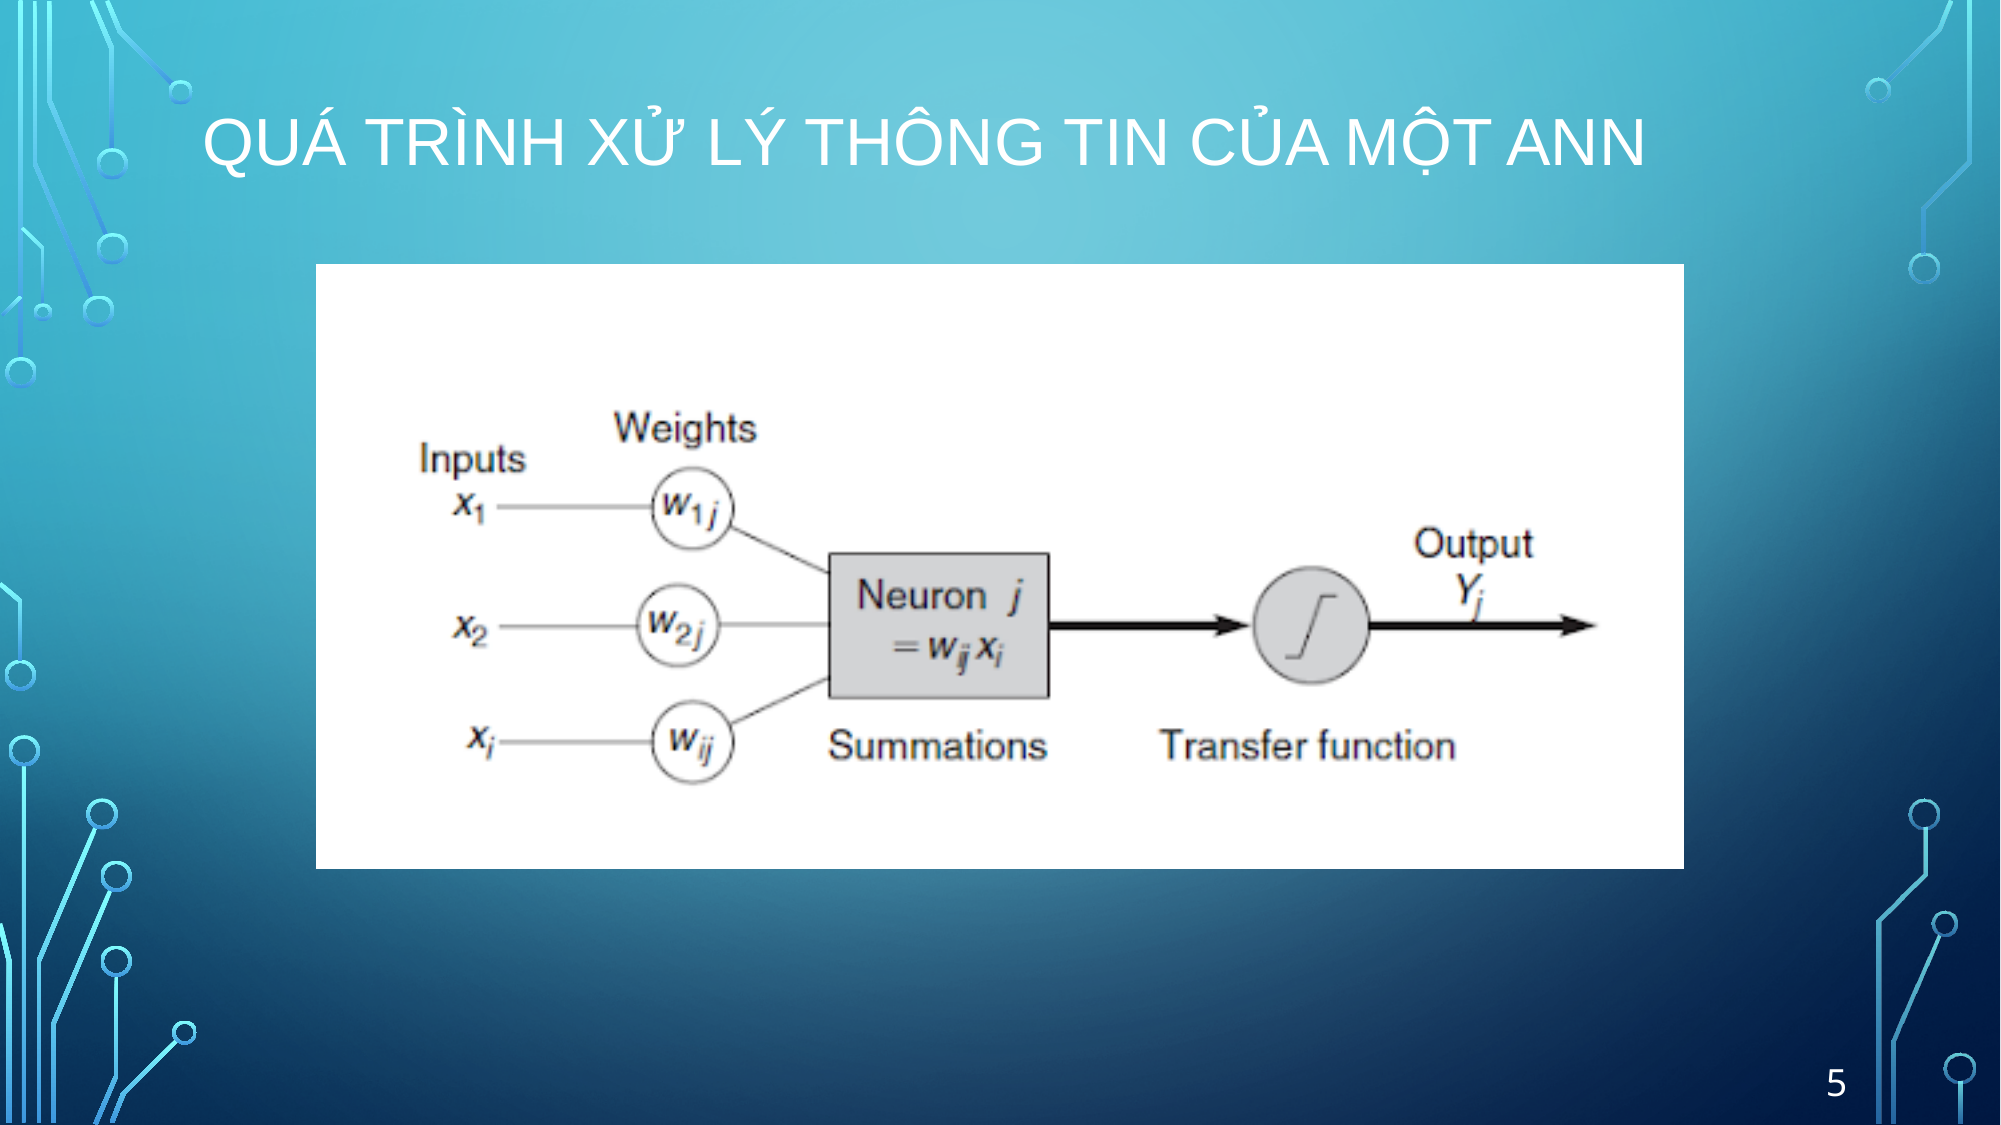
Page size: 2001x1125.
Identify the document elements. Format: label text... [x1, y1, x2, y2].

title Quá trình xử lý thông tin của một ANN [187, 22, 1813, 265]
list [315, 264, 1684, 869]
slide_number 5 [1735, 1054, 1863, 1115]
